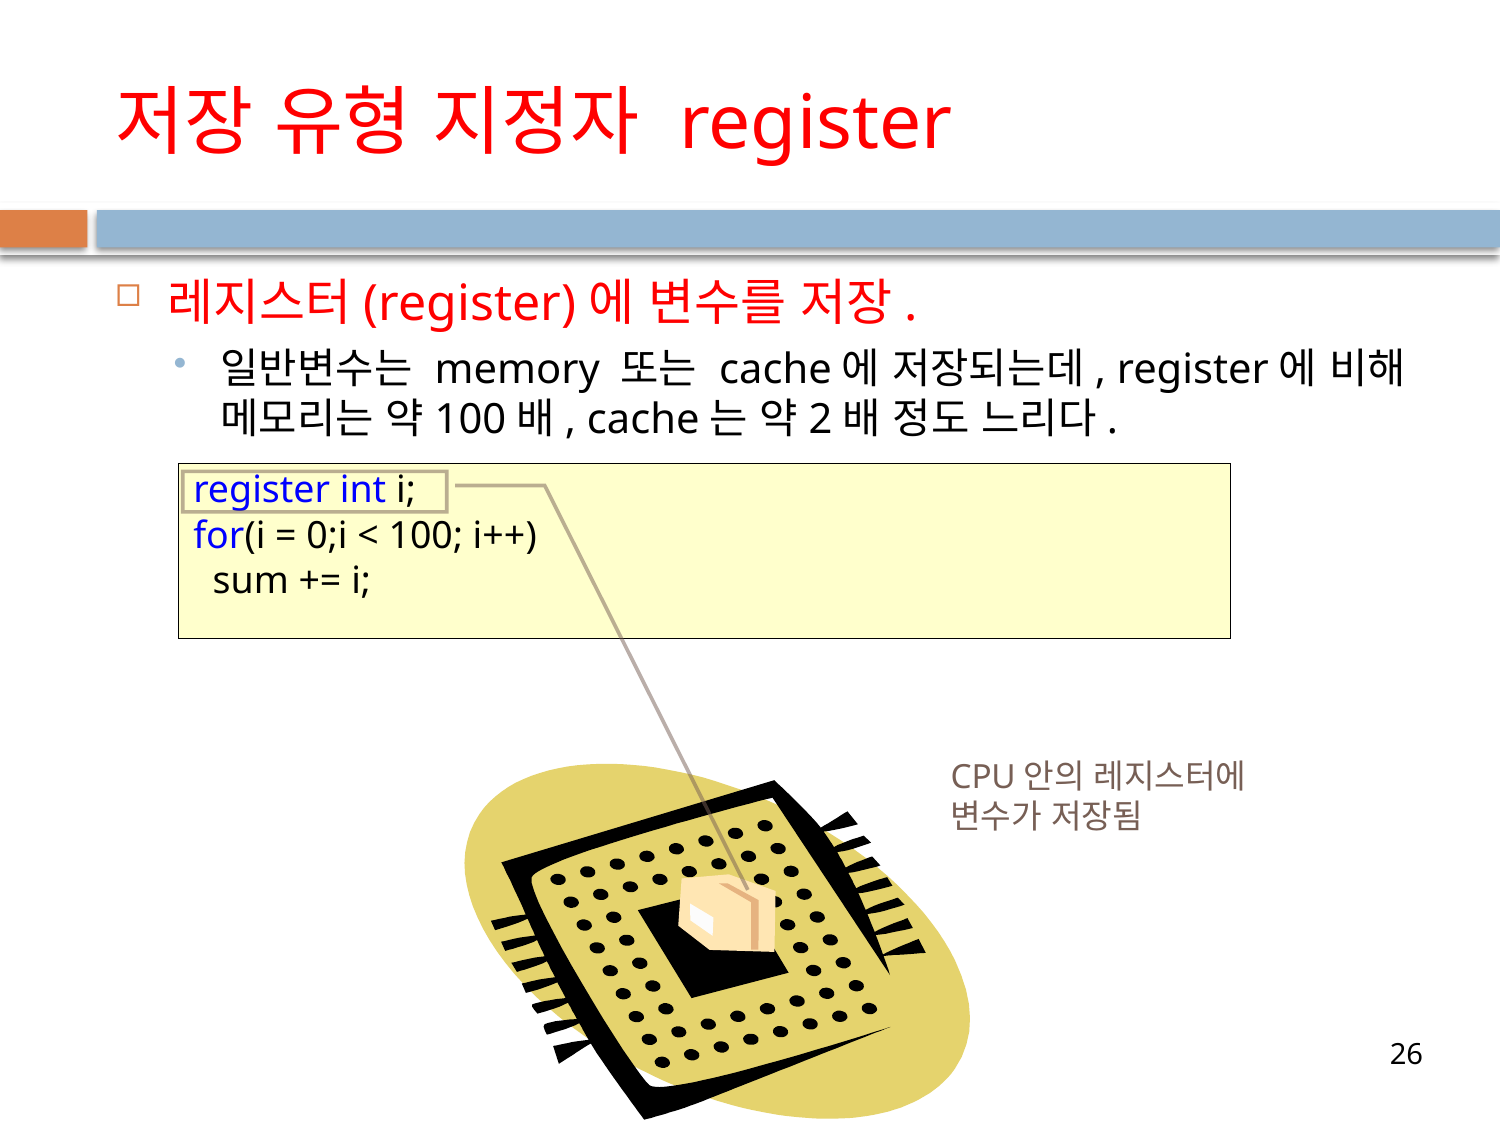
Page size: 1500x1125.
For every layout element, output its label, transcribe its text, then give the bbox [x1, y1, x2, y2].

text_box [182, 471, 447, 512]
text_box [677, 873, 776, 953]
list 레지스터(register)에 변수를 저장. 일반변수는 memory 또는 cache에 저장되는데, register에 비해 메모리는 약100배, cache는 약2배 정도 느리다. [100, 262, 1438, 1000]
slide_number 26 [1021, 1024, 1438, 1085]
text_box CPU안의 레지스터에 변수가 저장됨 [978, 747, 1276, 843]
title 저장 유형 지정자 register [100, 37, 1438, 200]
text_box register int i; for(i = 0;i < 100; i++) sum += i; [178, 462, 1231, 639]
picture [460, 745, 976, 1125]
